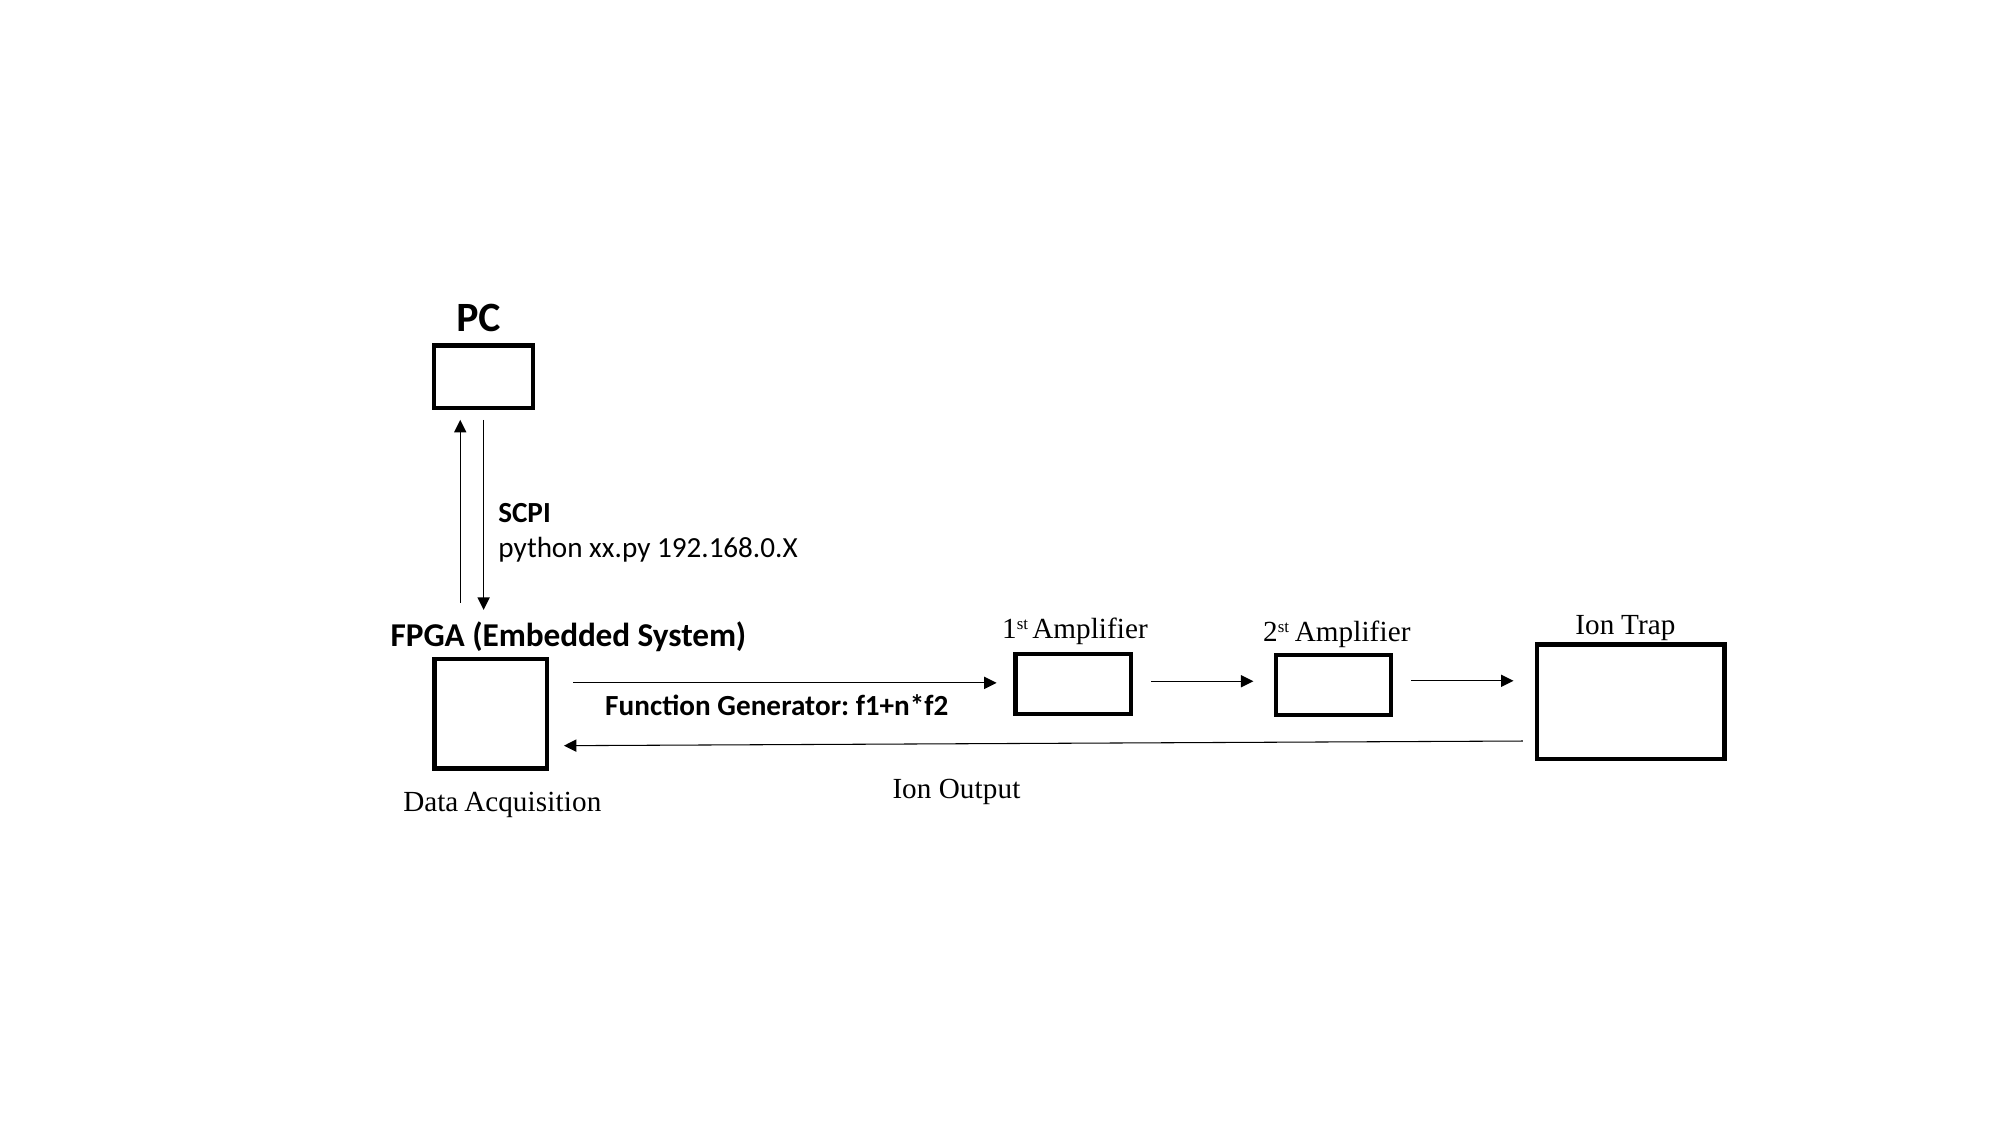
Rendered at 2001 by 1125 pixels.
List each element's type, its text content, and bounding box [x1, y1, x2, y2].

text_box Data Acquisition [388, 774, 623, 825]
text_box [563, 741, 1523, 746]
text_box SCPI python xx.py 192.168.0.X [484, 486, 814, 606]
text_box 2st Amplifier [1248, 605, 1442, 655]
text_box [1536, 598, 1725, 760]
text_box FPGA (Embedded System) [375, 606, 814, 661]
text_box [1275, 655, 1392, 716]
text_box Function Generator: f1+n*f2 [590, 683, 981, 729]
text_box Ion Output [877, 762, 1097, 812]
text_box 1st Amplifier [987, 601, 1177, 652]
text_box Function Generator: f1+n*f2 [590, 678, 981, 682]
text_box [1015, 653, 1132, 715]
text_box [433, 344, 534, 409]
text_box PC [441, 282, 526, 348]
text_box [433, 661, 548, 770]
